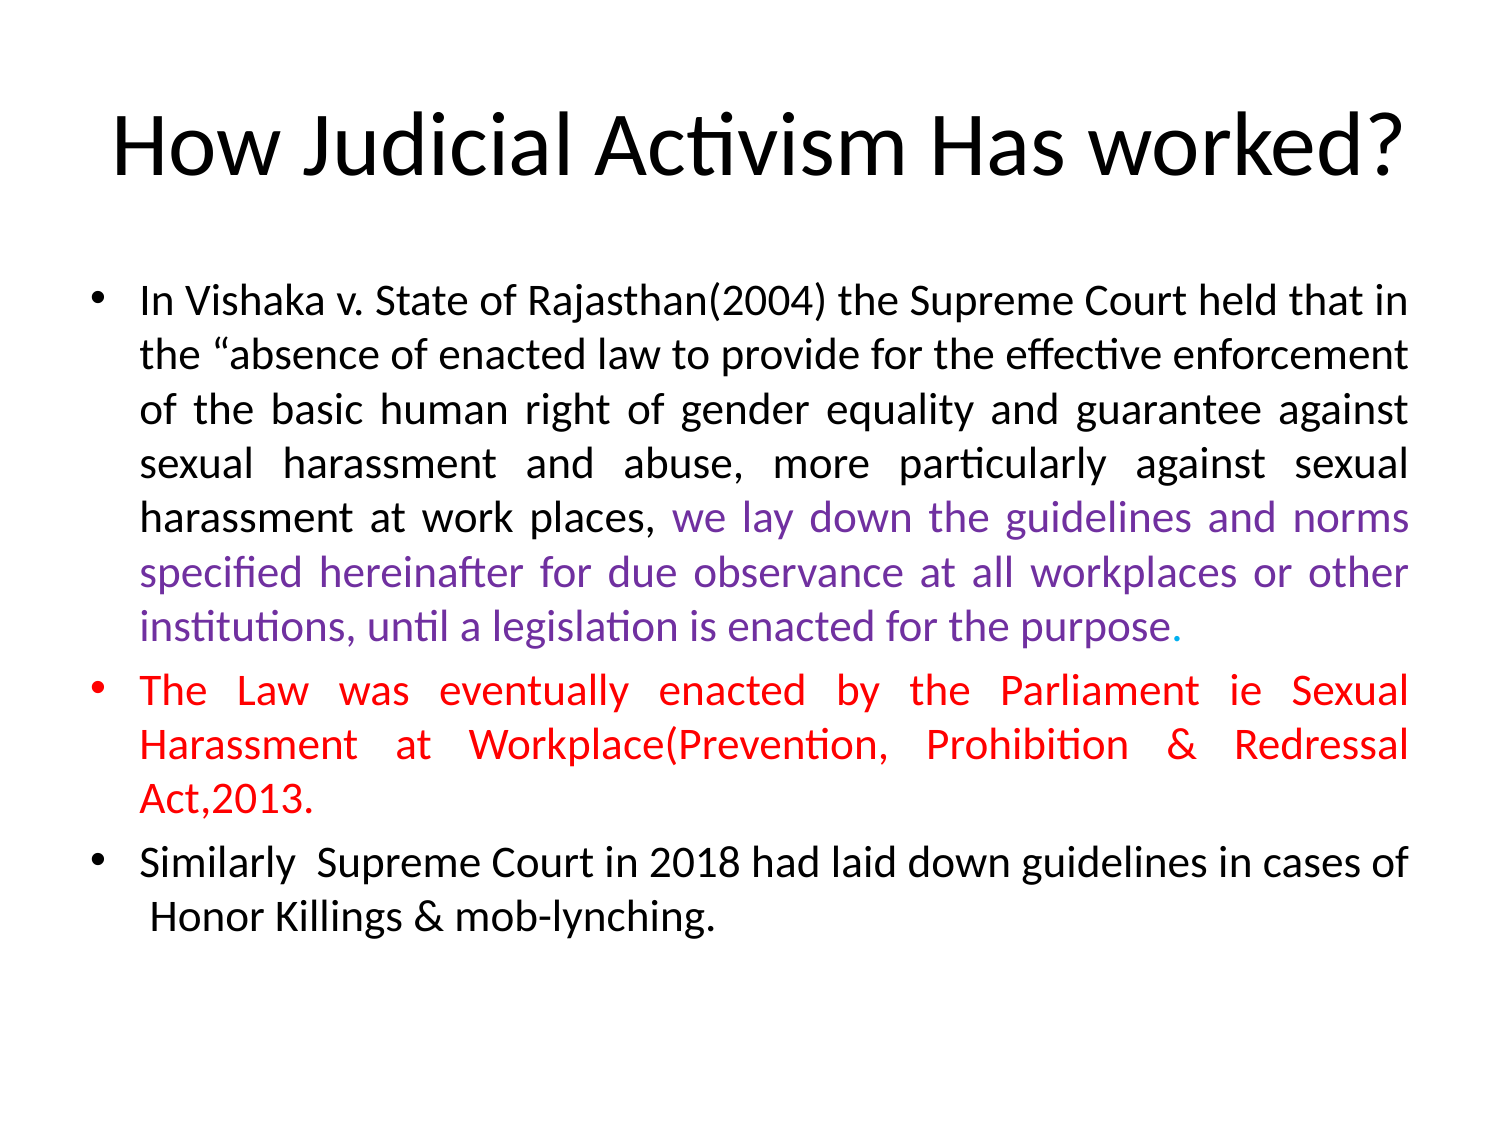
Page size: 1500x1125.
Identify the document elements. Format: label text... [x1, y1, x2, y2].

title How Judicial Activism Has worked? [75, 45, 1425, 233]
list In Vishaka v. State of Rajasthan(2004) the Supreme Court held that in the “absence of enacted law to provide for the effective enforcement of the basic human right of gender equality and guarantee against sexual harassment and abuse, more particularly against sexual harassment at work places, we lay down the guidelines and norms specified hereinafter for due observance at all workplaces or other institutions, until a legislation is enacted for the purpose. The Law was eventually enacted by the Parliament ie Sexual Harassment at Workplace(Prevention, Prohibition & Redressal Act,2013. Similarly Supreme Court in 2018 had laid down guidelines in cases of Honor Killings & mob-lynching. [75, 262, 1425, 1005]
